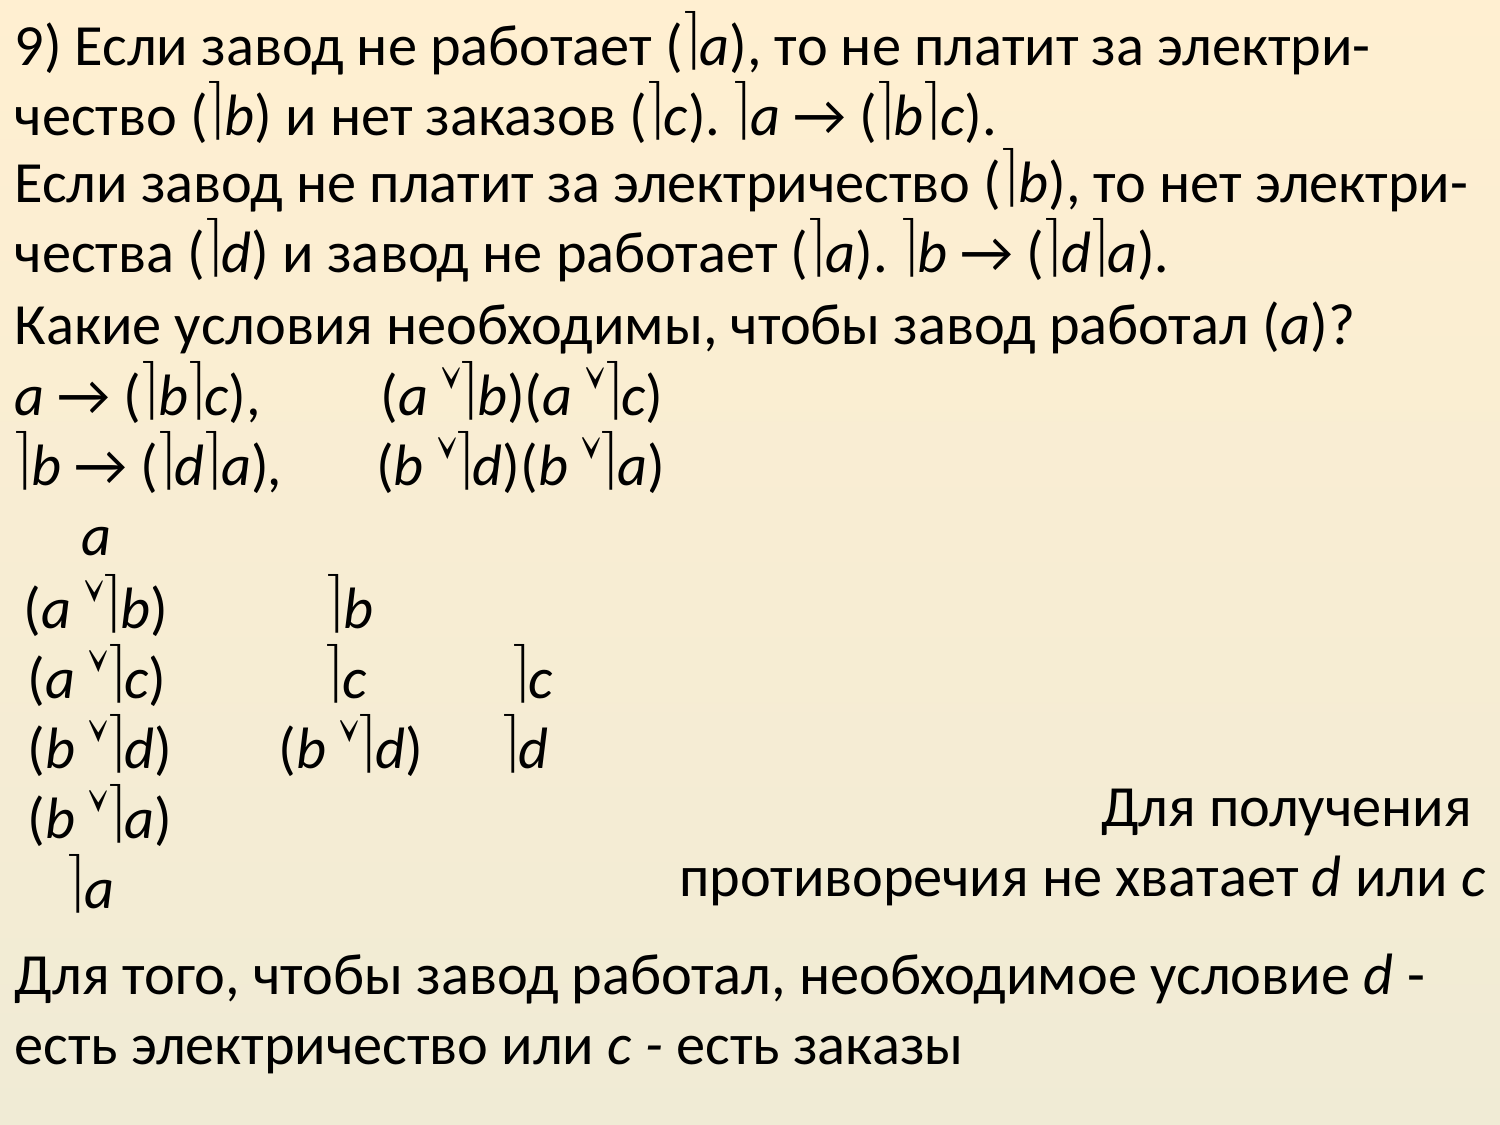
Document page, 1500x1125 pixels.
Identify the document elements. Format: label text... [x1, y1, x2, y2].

text_box Какие условия необходимы, чтобы завод работал (a)? [0, 278, 1500, 349]
text_box Если завод не платит за электричество (b), то нет электри-чества (d) и завод не работает (a). b → (da). [0, 137, 1500, 278]
text_box (a b) b (a c) c c (b d) (b d) d (b а) а [0, 575, 1500, 928]
text_box Для того, чтобы завод работал, необходимое условие d - есть электричество или c - есть заказы [0, 928, 1500, 1084]
text_box 9) Если завод не работает (a), то не платит за электри-чество (b) и нет заказов (c). a → (bc). [0, 0, 1500, 137]
text_box a → (bc), (a b)(a c) b → (da), (b d)(b а) a [0, 349, 1500, 575]
text_box Для получения противоречия не хватает d или c [549, 760, 1500, 915]
